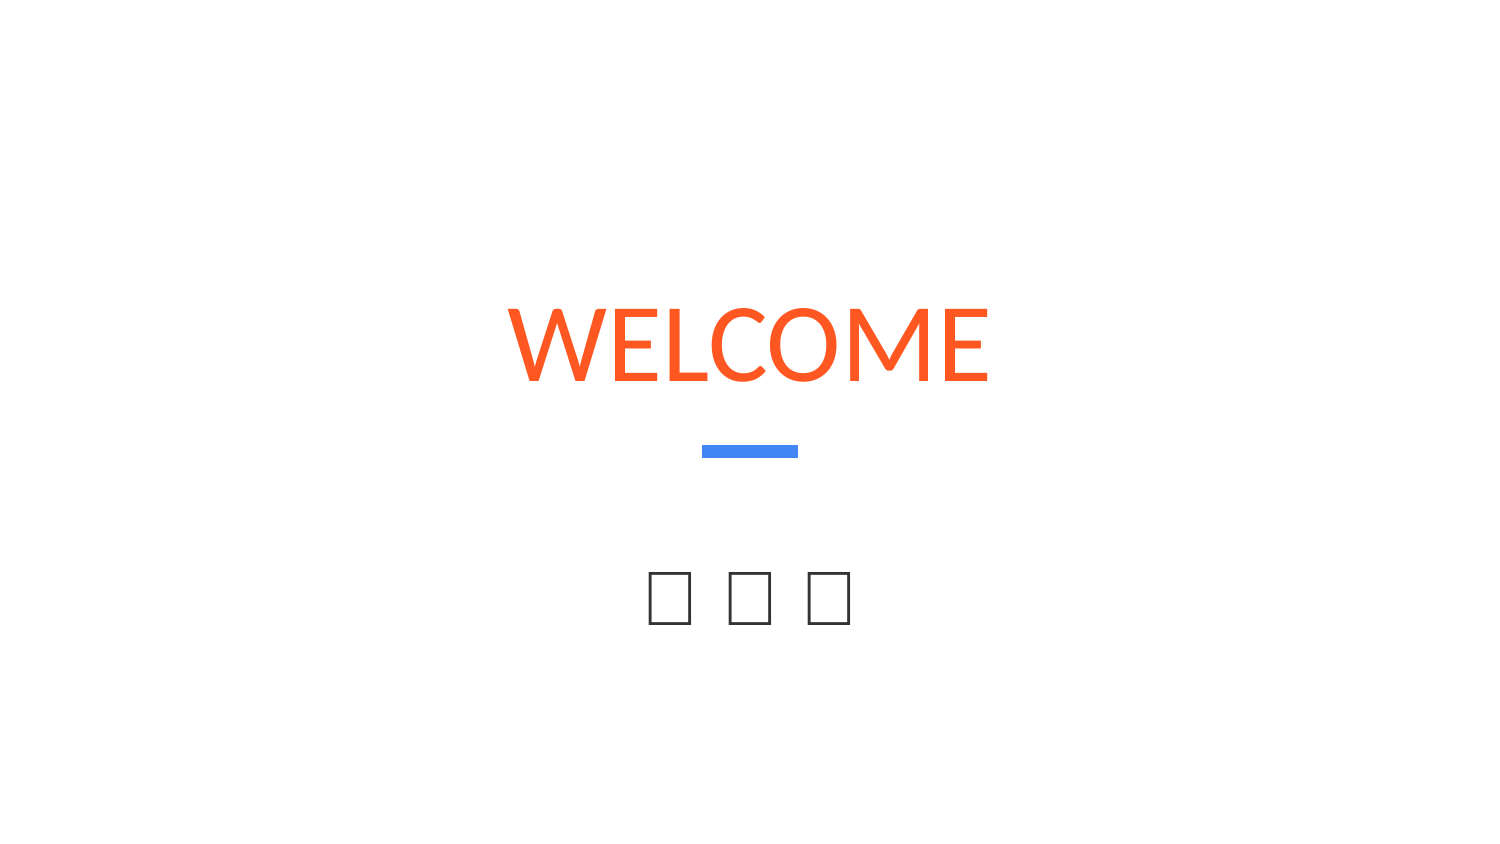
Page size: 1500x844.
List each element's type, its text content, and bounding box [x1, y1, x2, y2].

title WELCOME [51, 97, 1449, 419]
subtitle 🎊 🎉 🎁 [51, 519, 1449, 640]
